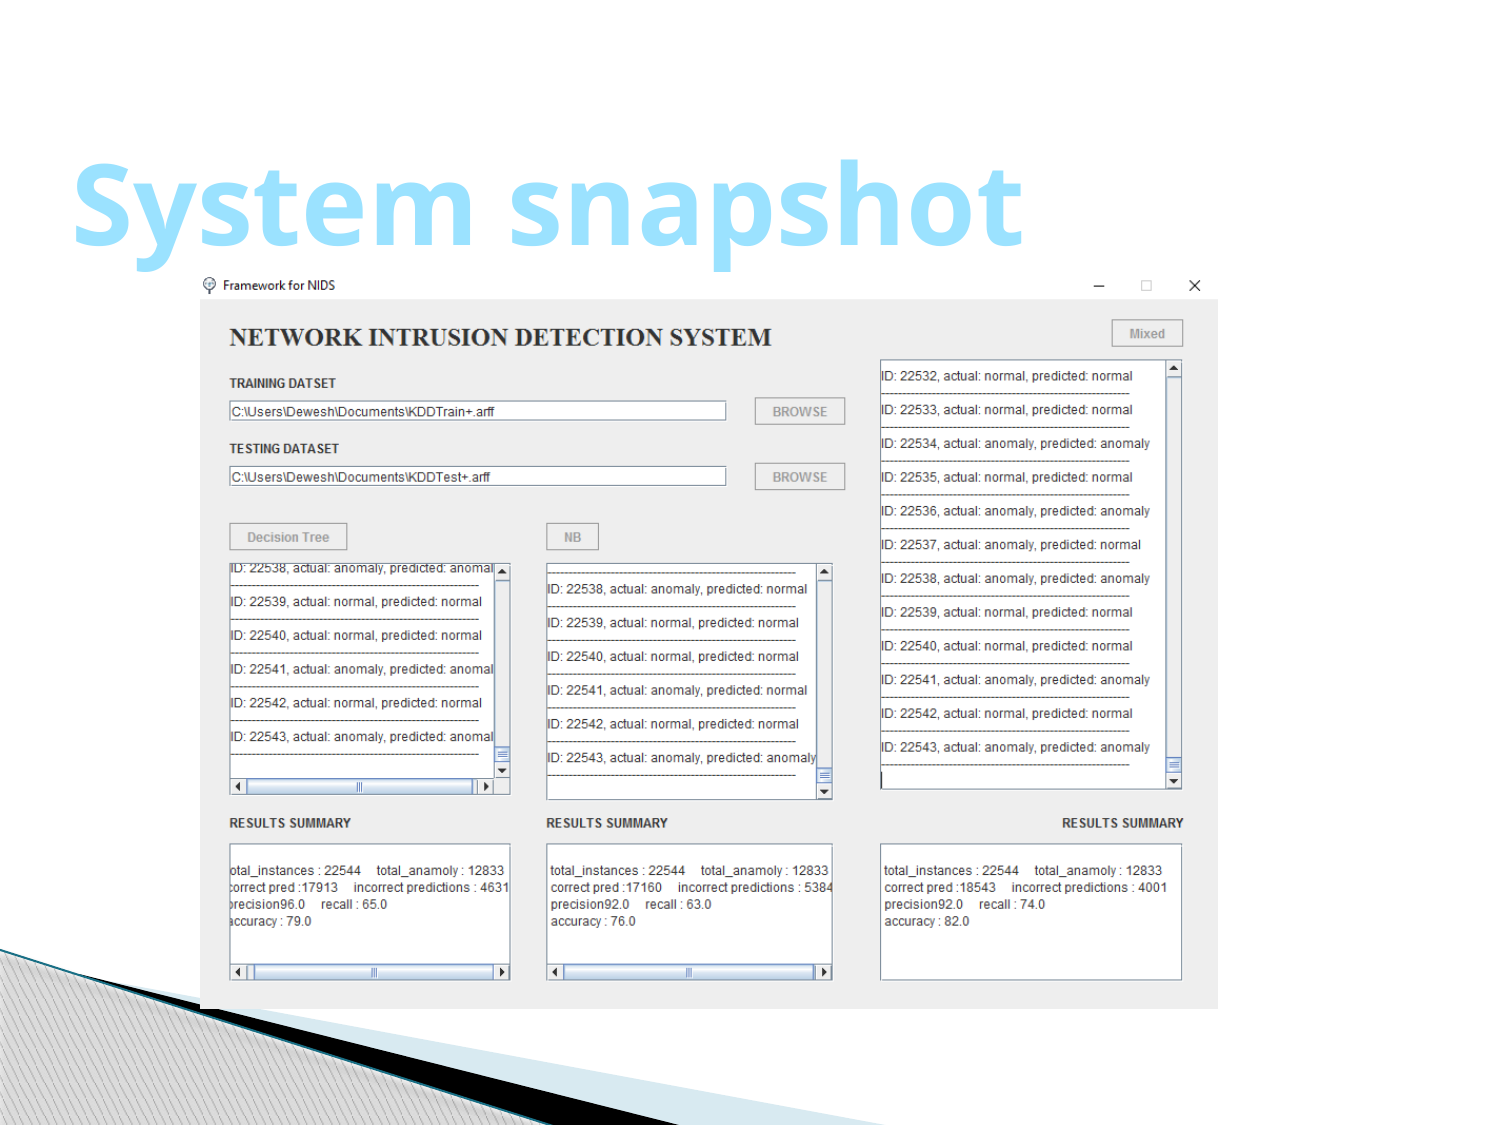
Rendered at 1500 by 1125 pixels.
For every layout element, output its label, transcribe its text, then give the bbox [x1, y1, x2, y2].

text_box System snapshot [56, 124, 1041, 275]
picture [199, 274, 1219, 1009]
